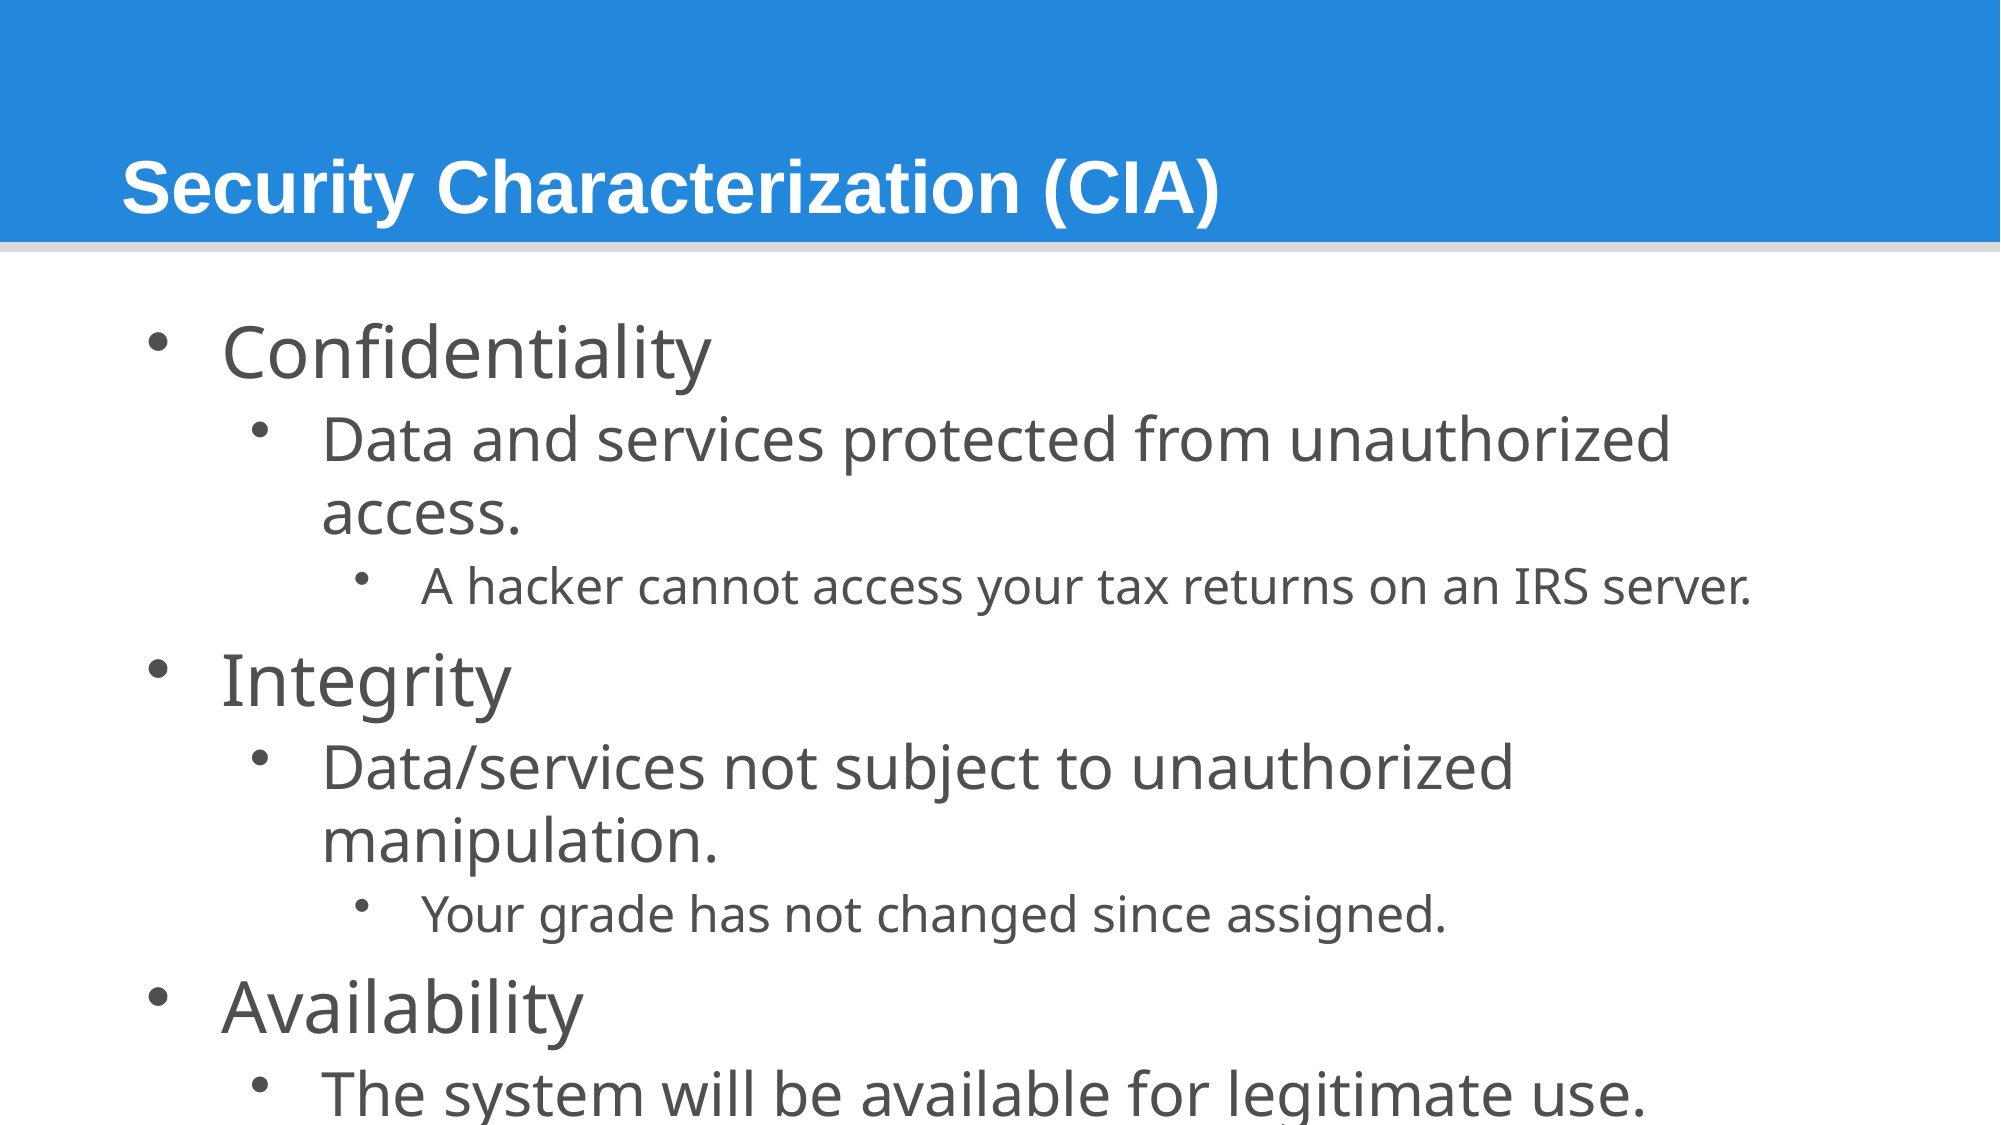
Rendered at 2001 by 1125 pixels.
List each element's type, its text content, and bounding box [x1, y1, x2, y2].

text_box Confidentiality Data and services protected from unauthorized access. A hacker cannot access your tax returns on an IRS server. Integrity Data/services not subject to unauthorized manipulation. Your grade has not changed since assigned. Availability The system will be available for legitimate use. A DDOS attack will not prevent your purchase. [143, 295, 1825, 1125]
title Security Characterization (CIA) [118, 135, 1595, 327]
